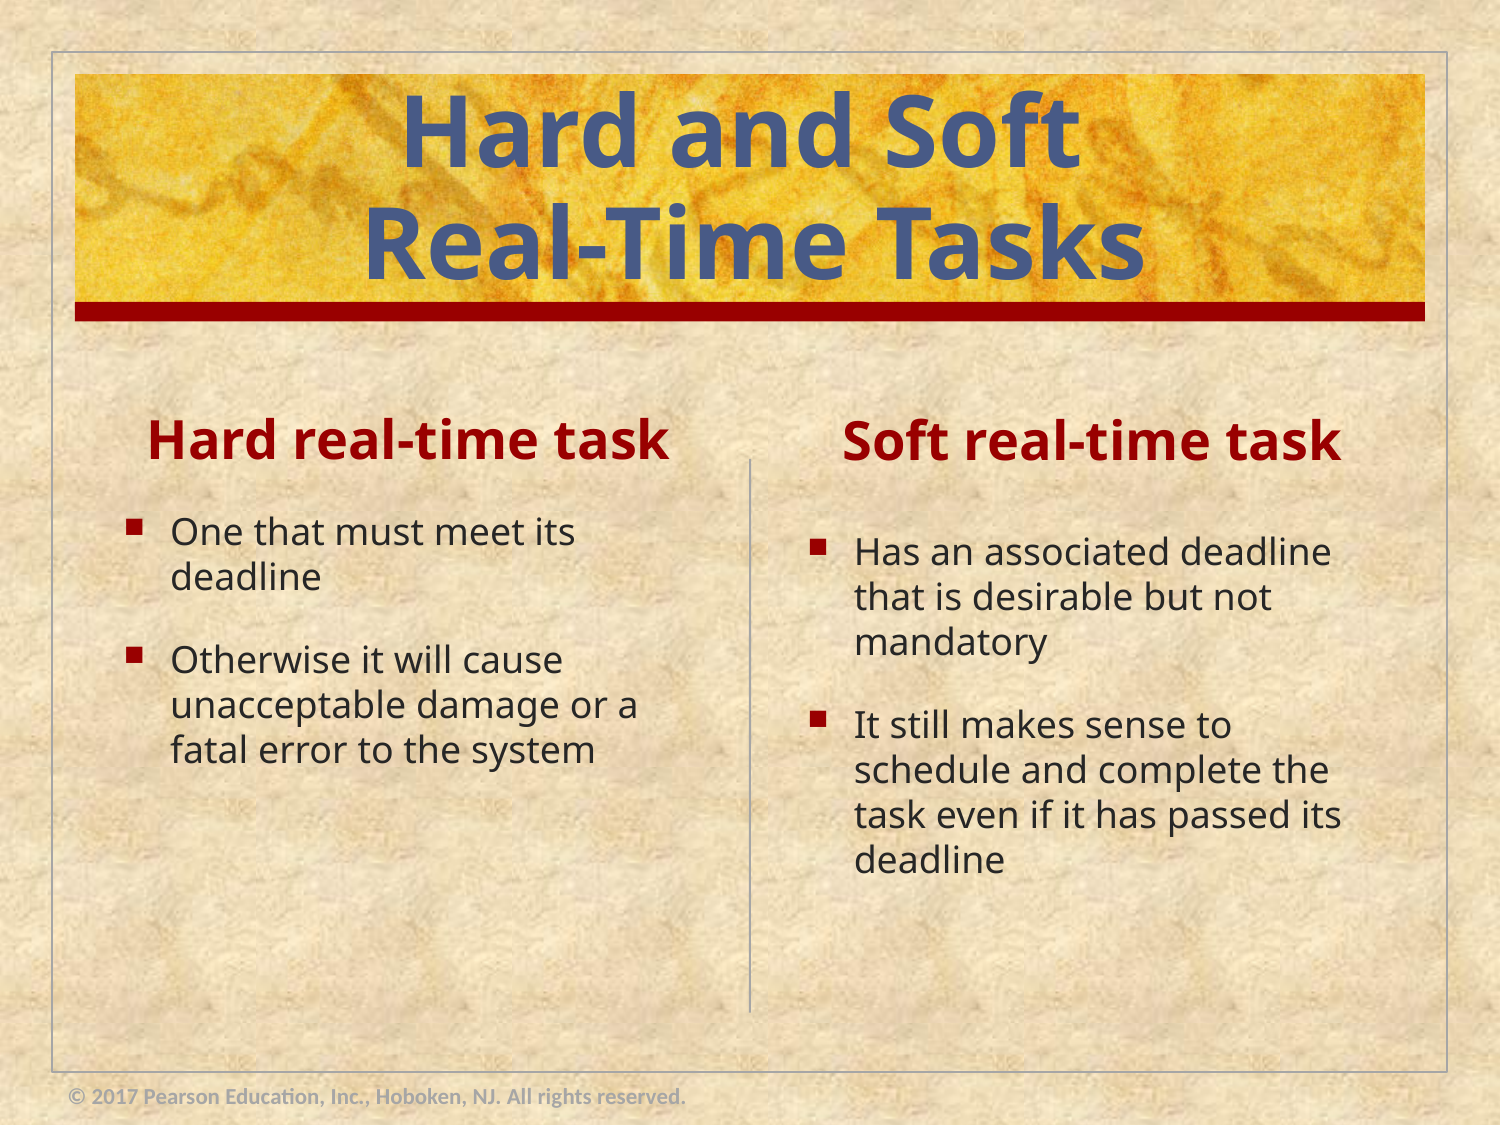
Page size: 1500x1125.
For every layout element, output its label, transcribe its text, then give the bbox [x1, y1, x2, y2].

list Has an associated deadline that is desirable but not mandatory It still makes sense to schedule and complete the task even if it has passed its deadline [792, 520, 1393, 1067]
list Soft real-time task [792, 380, 1393, 500]
picture [0, 0, 1500, 1125]
title Hard and Soft Real-Time Tasks [112, 137, 1397, 413]
footer © 2017 Pearson Education, Inc., Hoboken, NJ. All rights reserved. [52, 1065, 1150, 1125]
list Hard real-time task [108, 379, 709, 500]
list One that must meet its deadline Otherwise it will cause unacceptable damage or a fatal error to the system [108, 500, 709, 1047]
picture [53, 53, 1446, 1071]
